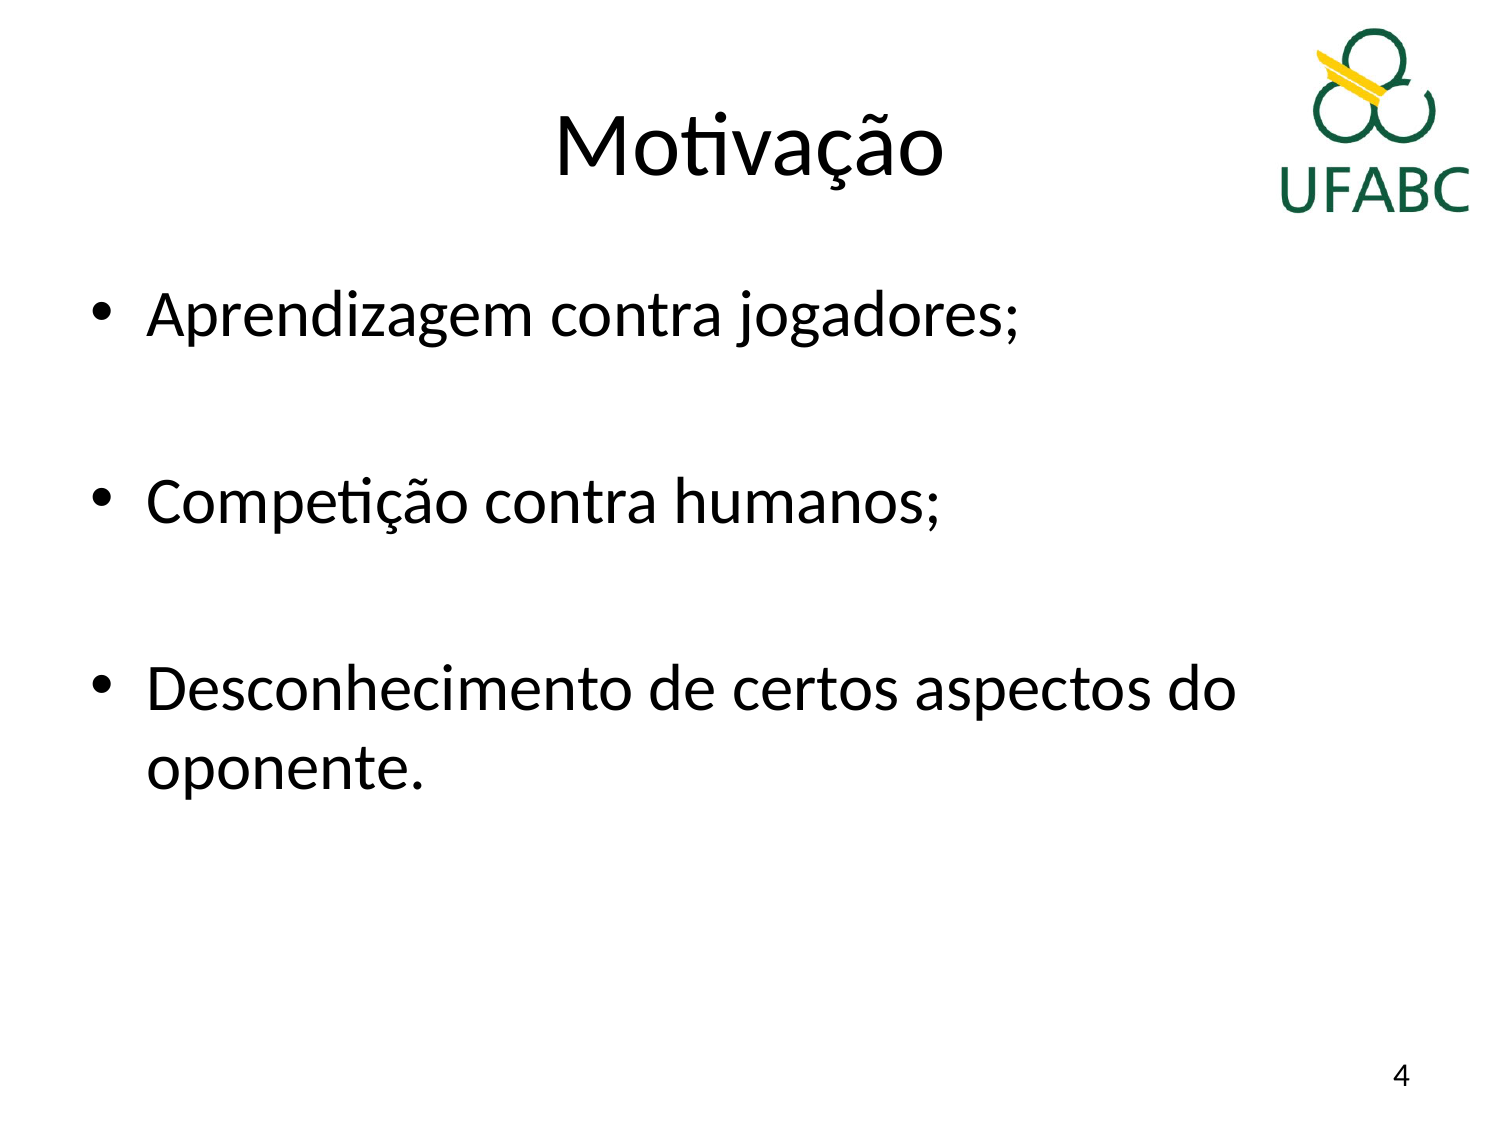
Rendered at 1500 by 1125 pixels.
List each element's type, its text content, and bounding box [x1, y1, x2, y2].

title Motivação [75, 45, 1425, 233]
list Aprendizagem contra jogadores; Competição contra humanos; Desconhecimento de certos aspectos do oponente. [75, 262, 1425, 1005]
picture [1250, 0, 1500, 243]
slide_number 4 [1074, 1042, 1425, 1103]
